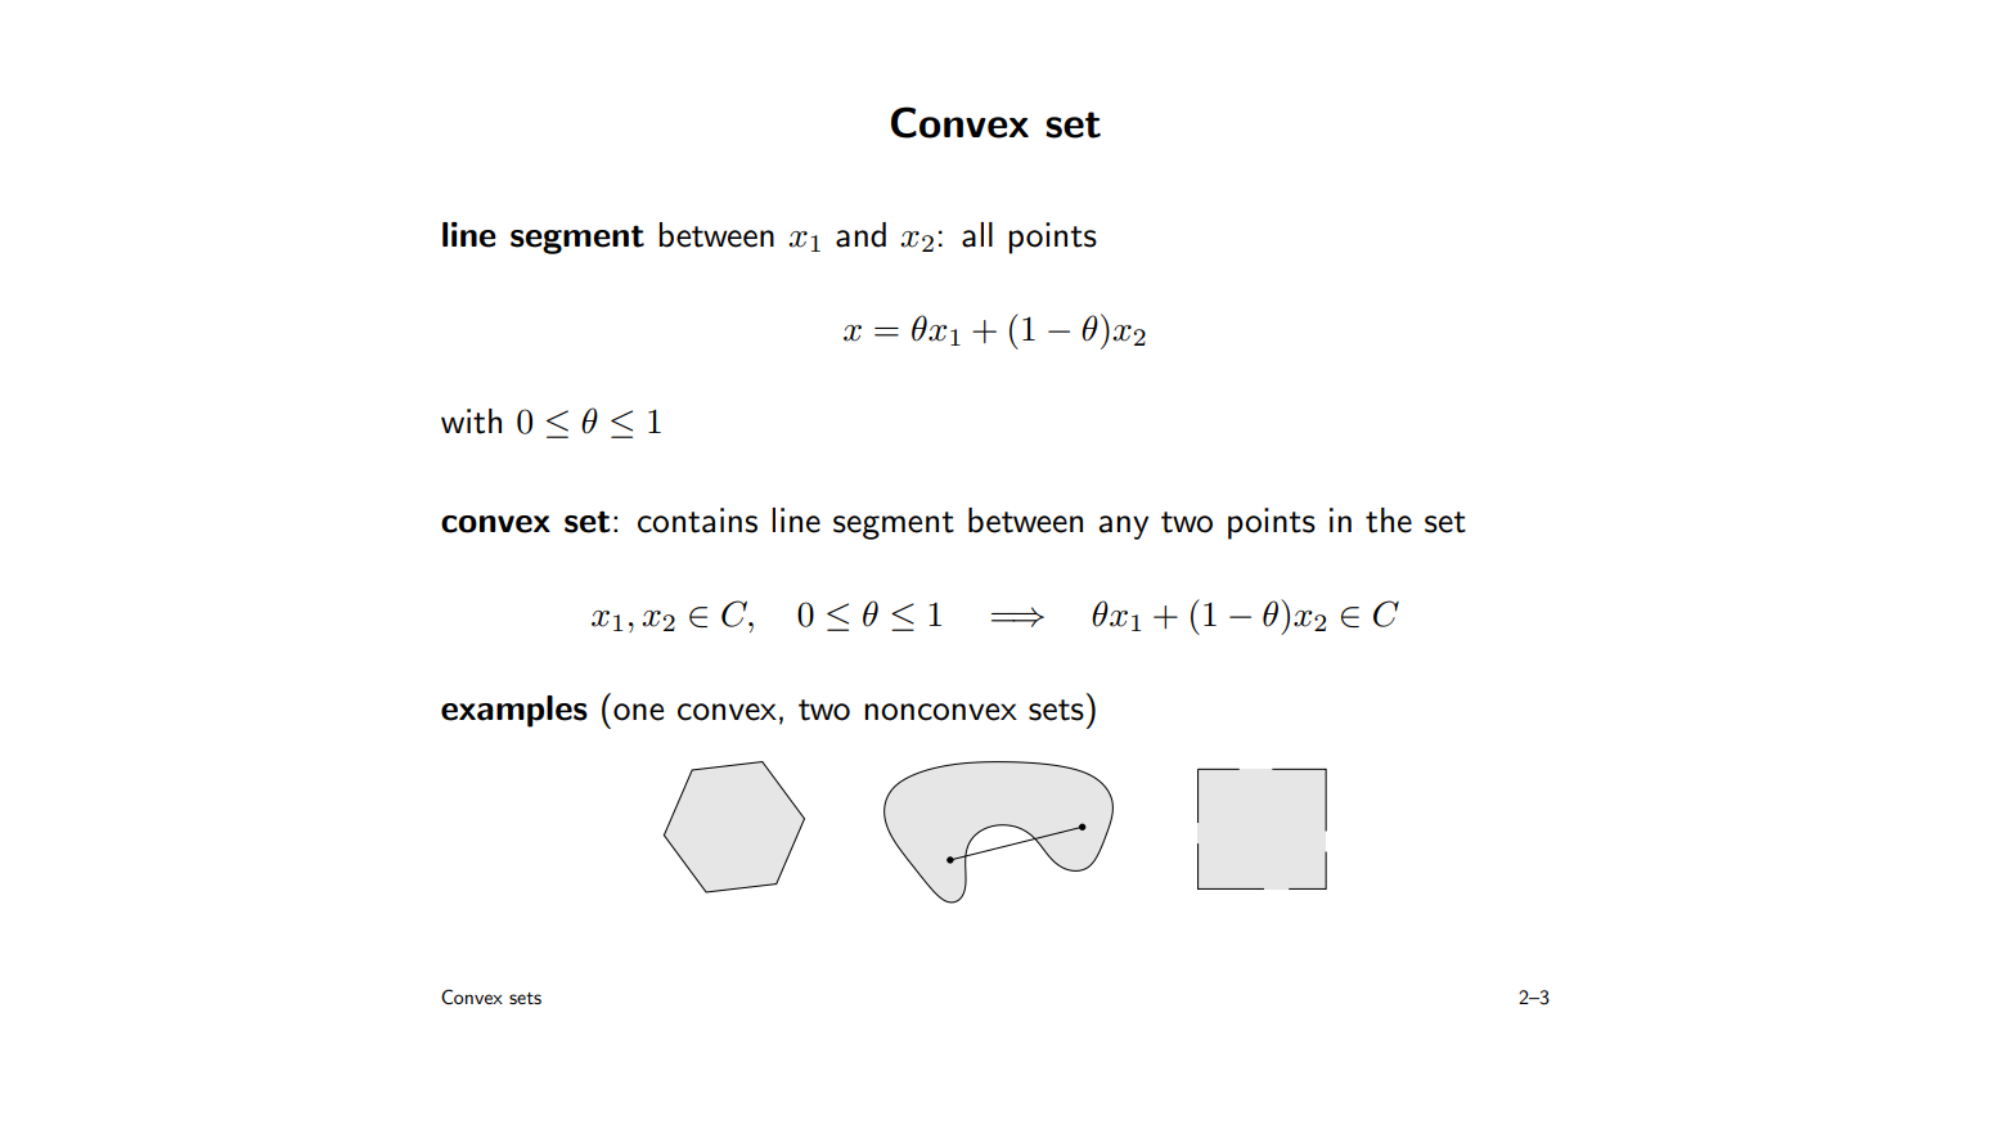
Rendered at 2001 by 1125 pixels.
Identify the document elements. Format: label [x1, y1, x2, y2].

list [413, 95, 1587, 1030]
